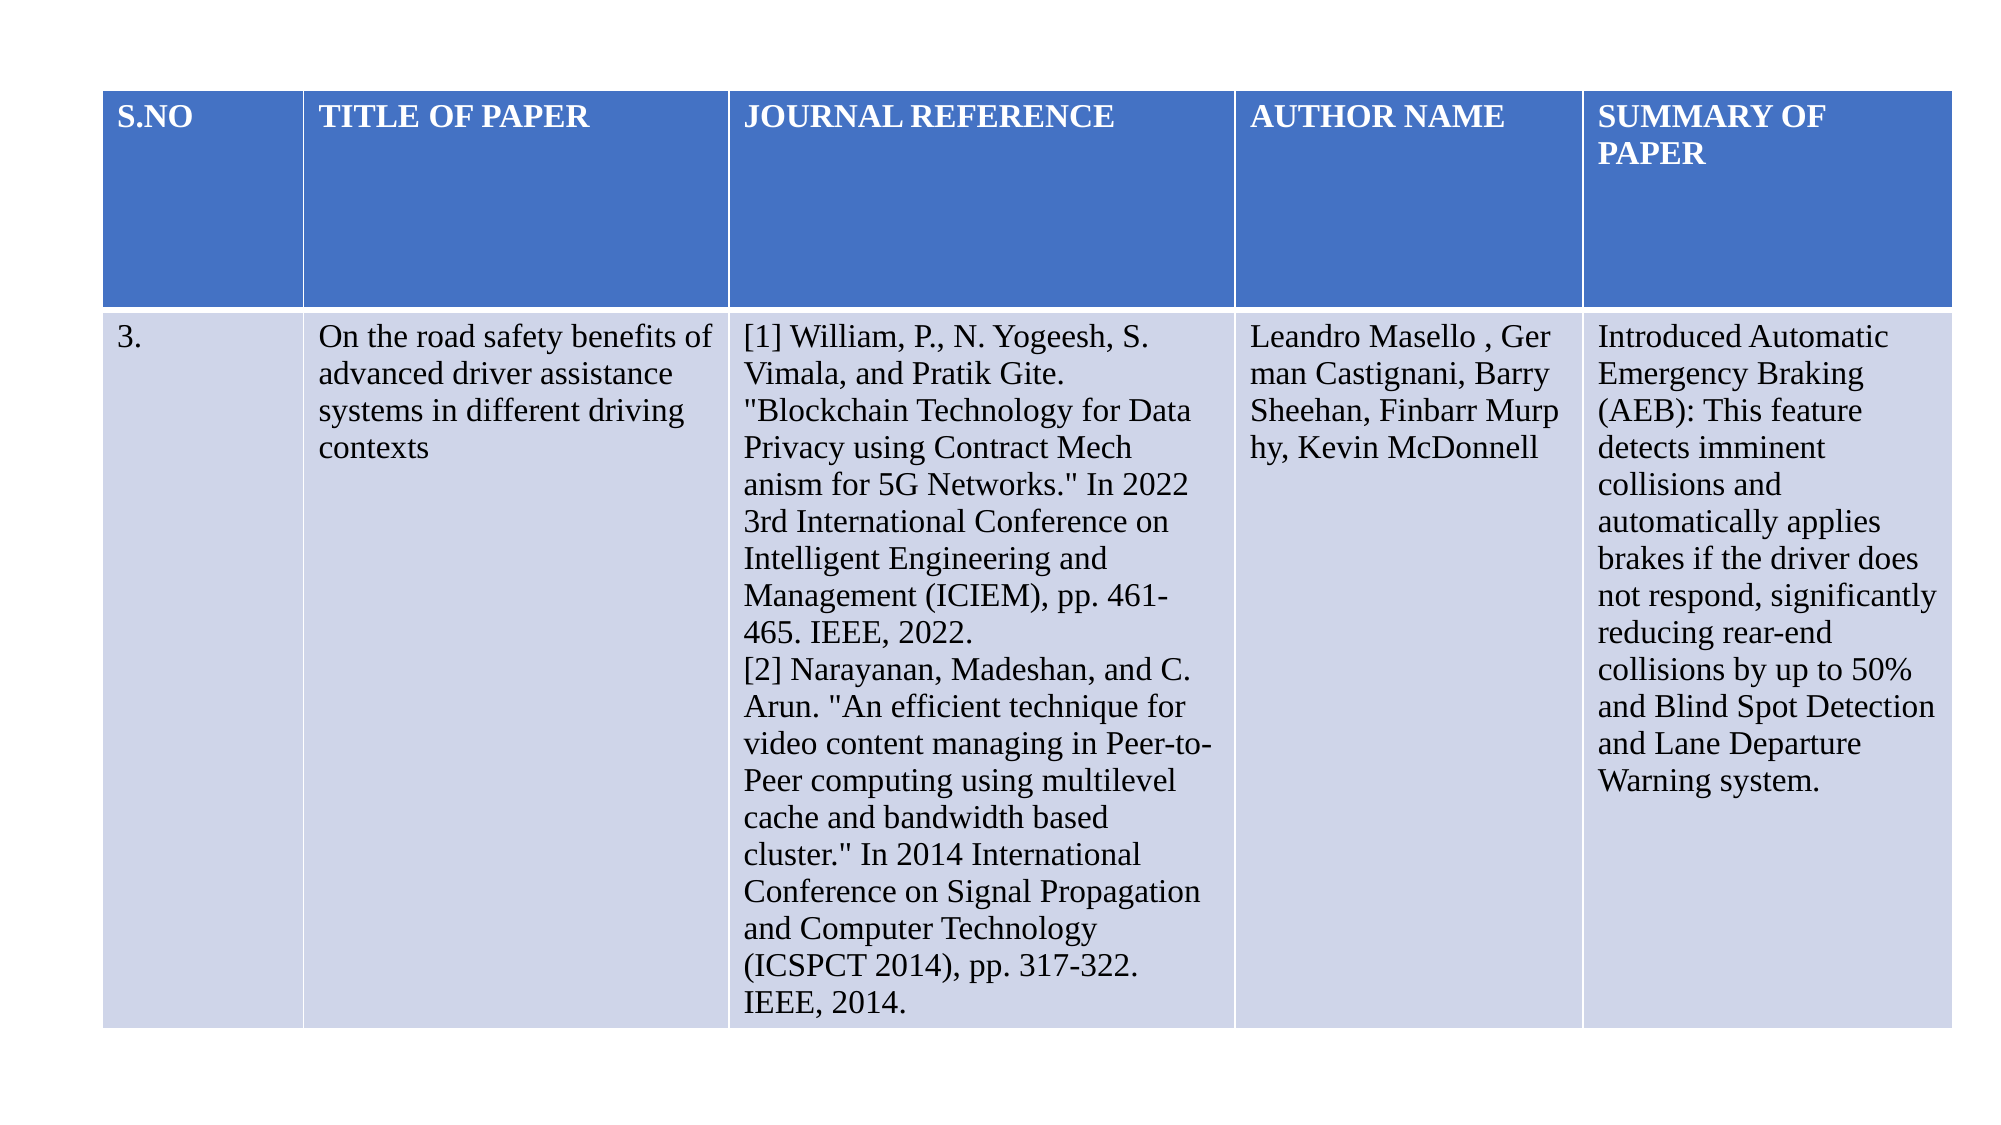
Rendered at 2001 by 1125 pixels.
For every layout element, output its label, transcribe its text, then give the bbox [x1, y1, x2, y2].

table_cell [1] William, P., N. Yogeesh, S. Vimala, and Pratik Gite. "Blockchain Technology for Data Privacy using Contract Mech anism for 5G Networks." In 2022 3rd International Conference on Intelligent Engineering and Management (ICIEM), pp. 461-465. IEEE, 2022. [2] Narayanan, Madeshan, and C. Arun. "An efficient technique for video content managing in Peer-to-Peer computing using multilevel cache and bandwidth based cluster." In 2014 International Conference on Signal Propagation and Computer Technology (ICSPCT 2014), pp. 317-322. IEEE, 2014. [730, 313, 1234, 1028]
table_header S.NO [103, 91, 303, 307]
table_cell 3. [103, 313, 303, 1028]
table_cell On the road safety benefits of advanced driver assistance systems in different driving contexts [304, 313, 728, 1028]
table_cell Introduced Automatic Emergency Braking (AEB): This feature detects imminent collisions and automatically applies brakes if the driver does not respond, significantly reducing rear-end collisions by up to 50% and Blind Spot Detection and Lane Departure Warning system. [1584, 313, 1952, 1028]
table_header JOURNAL REFERENCE [730, 91, 1234, 307]
table_header AUTHOR NAME [1236, 91, 1582, 307]
table_header SUMMARY OF PAPER [1584, 91, 1952, 307]
table_header TITLE OF PAPER [304, 91, 728, 307]
table_cell Leandro Masello , German Castignani, Barry Sheehan, Finbarr Murphy, Kevin McDonnell [1236, 313, 1582, 1028]
